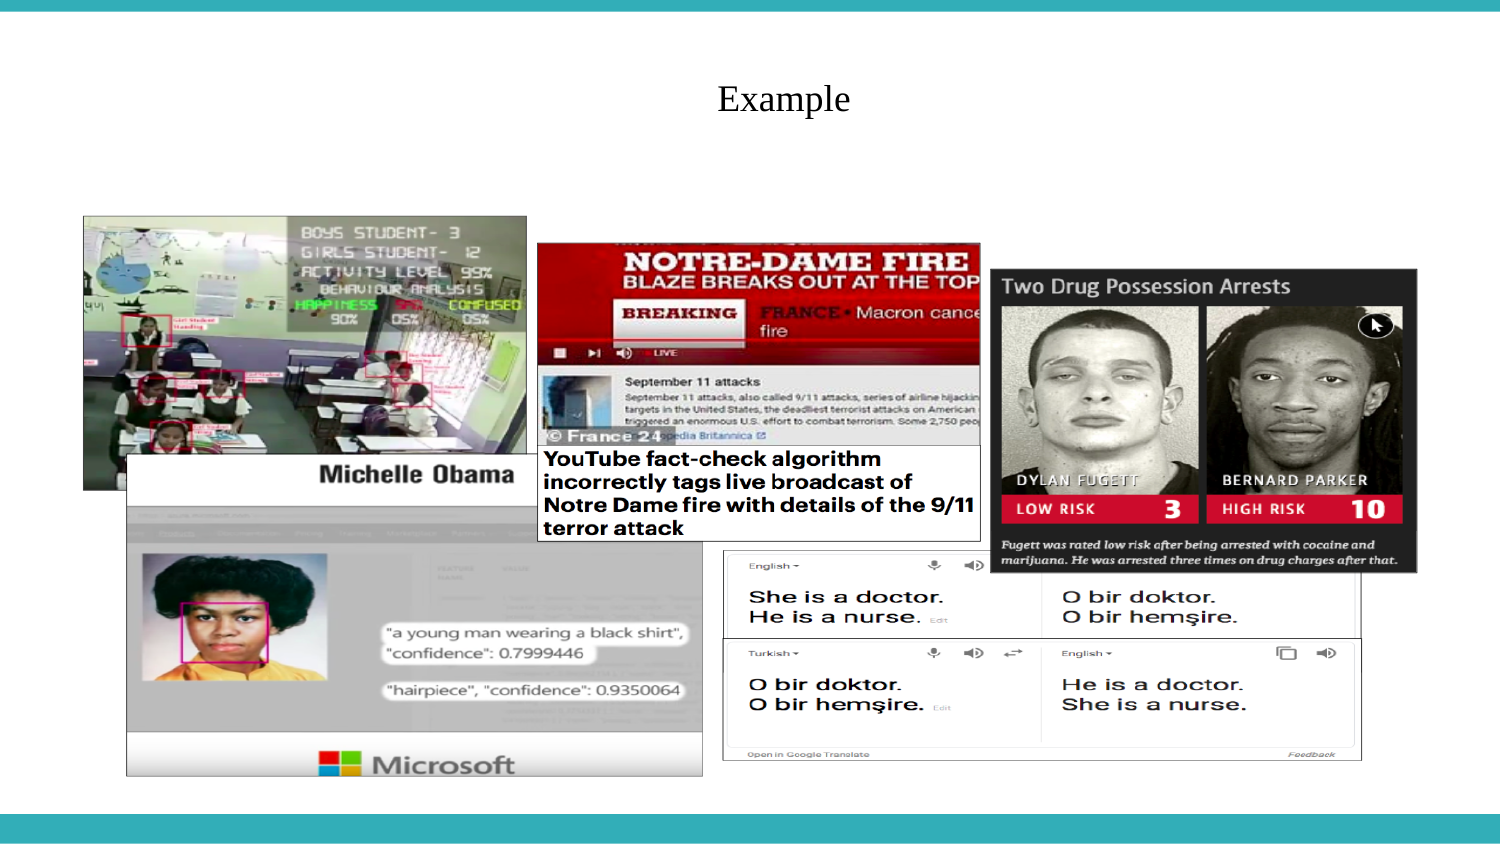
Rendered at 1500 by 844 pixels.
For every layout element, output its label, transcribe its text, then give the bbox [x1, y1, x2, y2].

picture [76, 211, 1424, 779]
text_box Example [570, 66, 999, 127]
